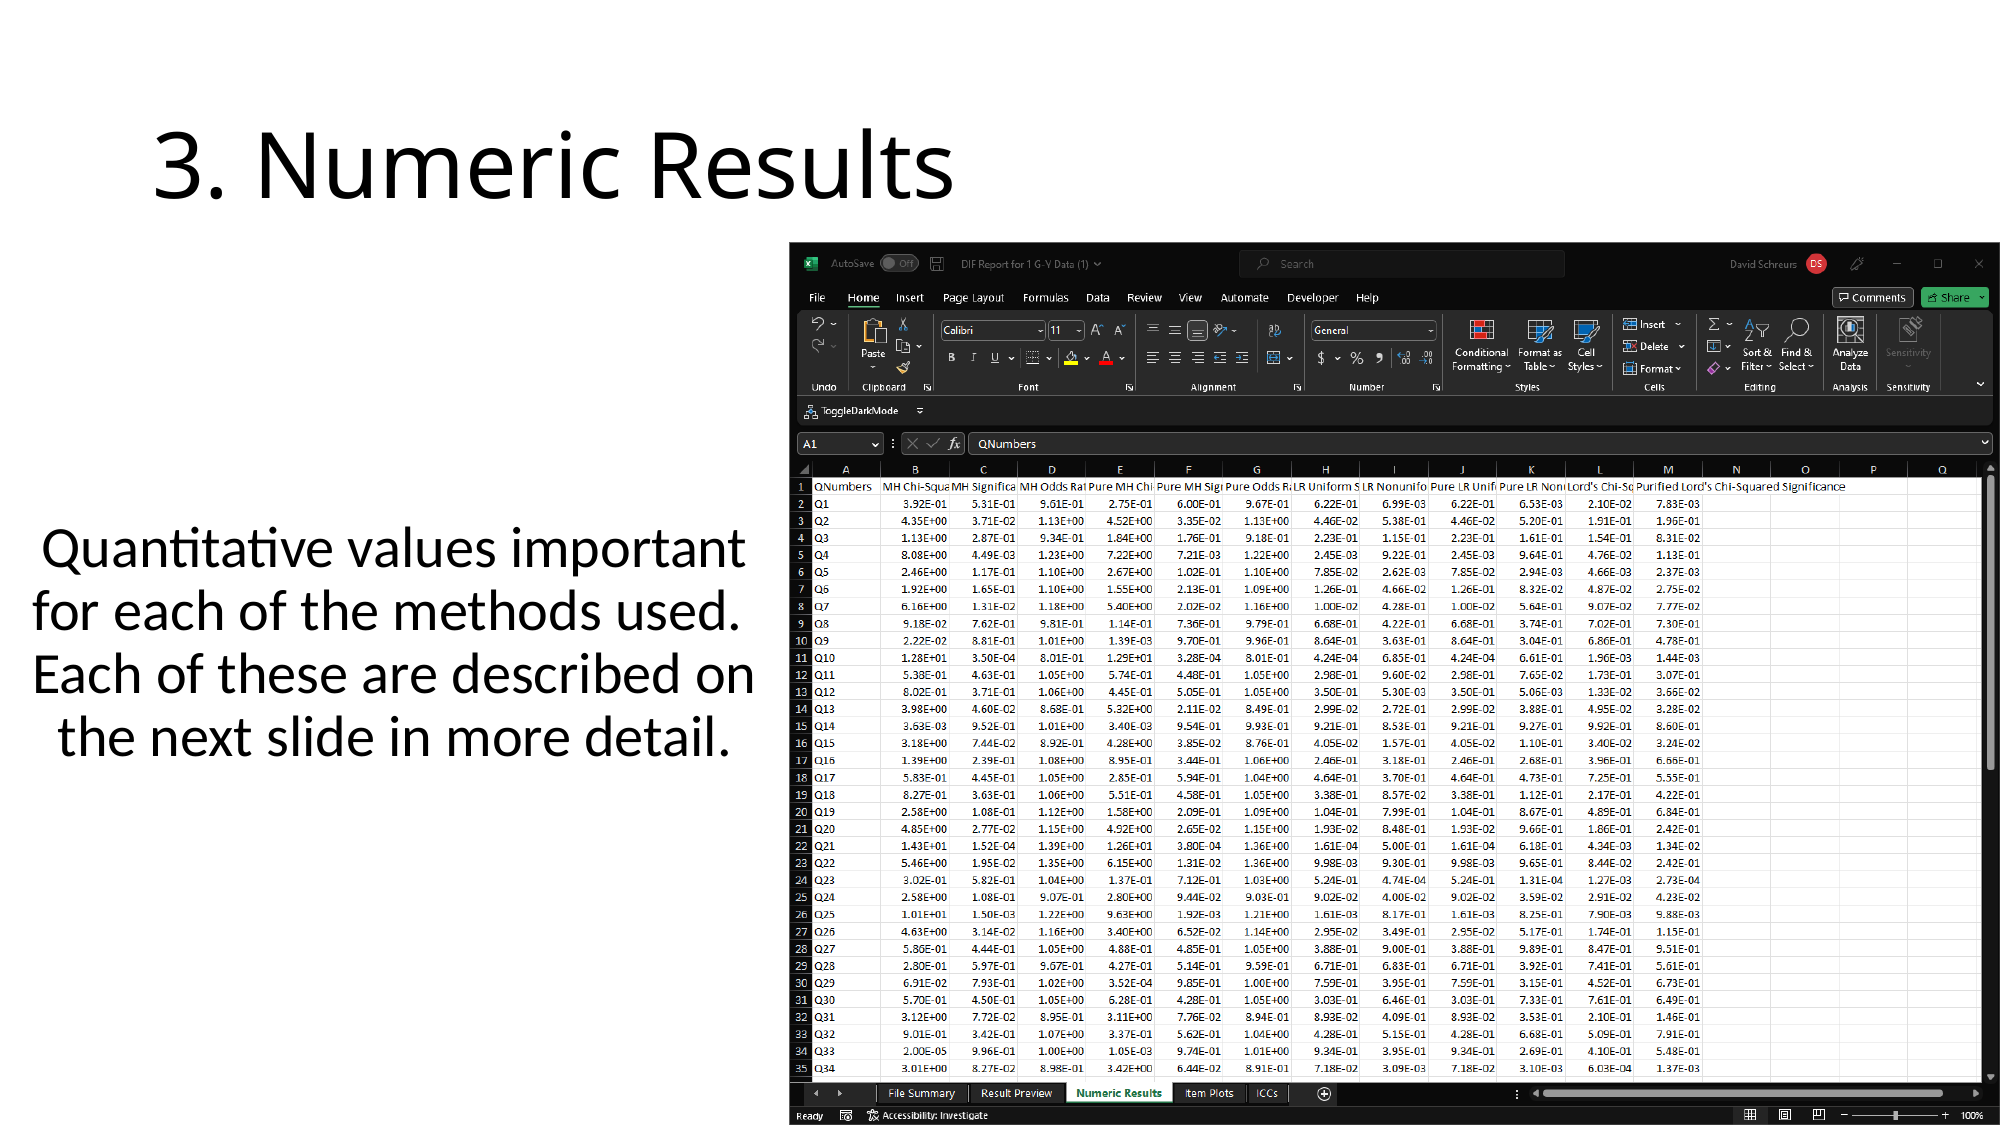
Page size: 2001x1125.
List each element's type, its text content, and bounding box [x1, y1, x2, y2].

title 3. Numeric Results [137, 59, 1863, 245]
list Quantitative values important for each of the methods used. Each of these are described on the next slide in more detail. [0, 245, 789, 1125]
picture [789, 242, 2000, 1125]
